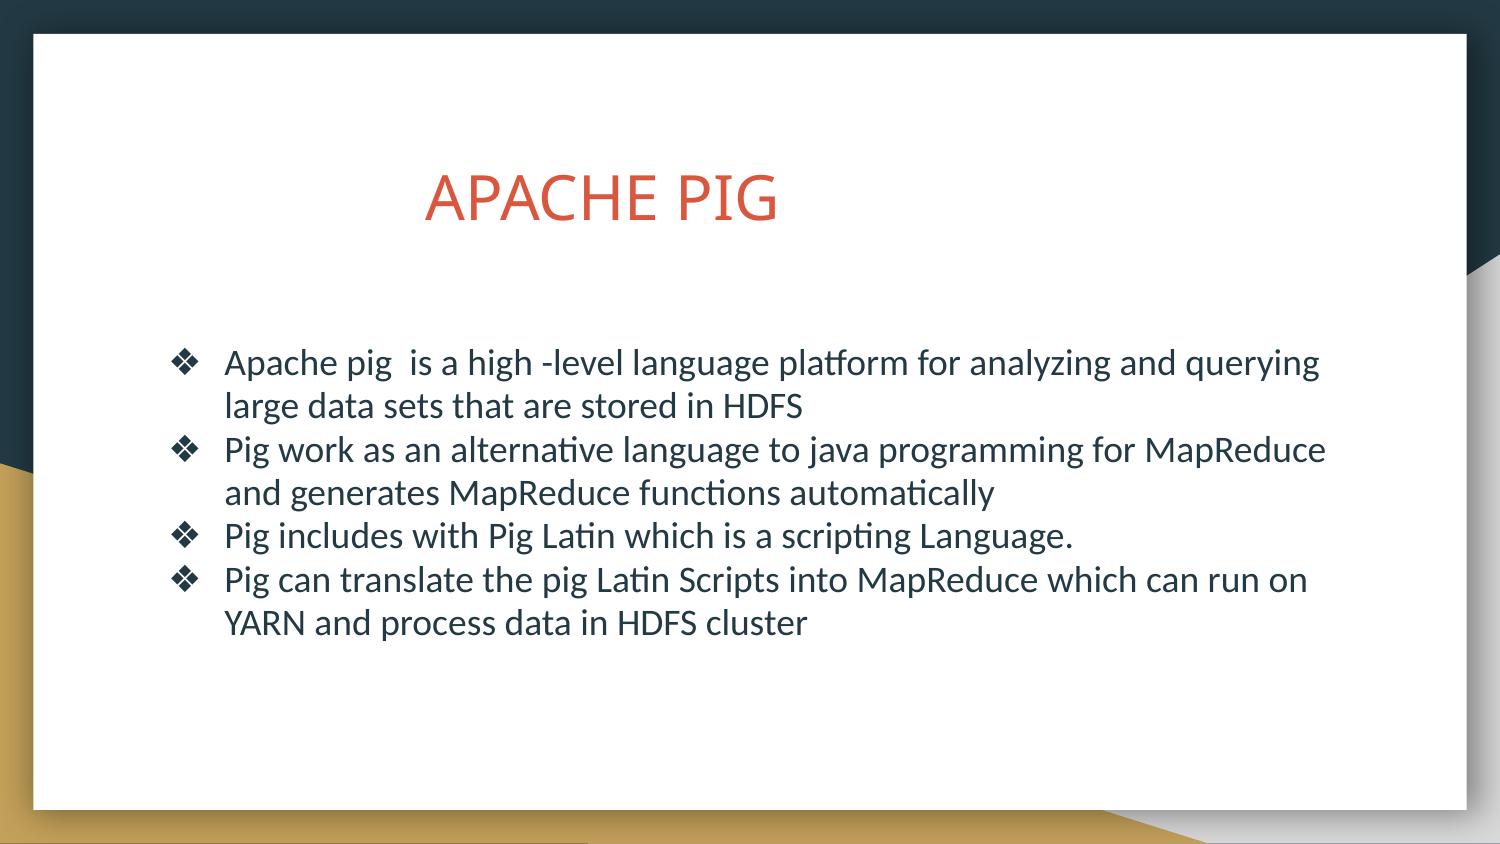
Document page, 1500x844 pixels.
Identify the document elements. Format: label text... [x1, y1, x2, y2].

list Apache pig is a high -level language platform for analyzing and querying large data sets that are stored in HDFS Pig work as an alternative language to java programming for MapReduce and generates MapReduce functions automatically Pig includes with Pig Latin which is a scripting Language. Pig can translate the pig Latin Scripts into MapReduce which can run on YARN and process data in HDFS cluster [134, 326, 1366, 729]
title APACHE PIG [134, 138, 1366, 296]
